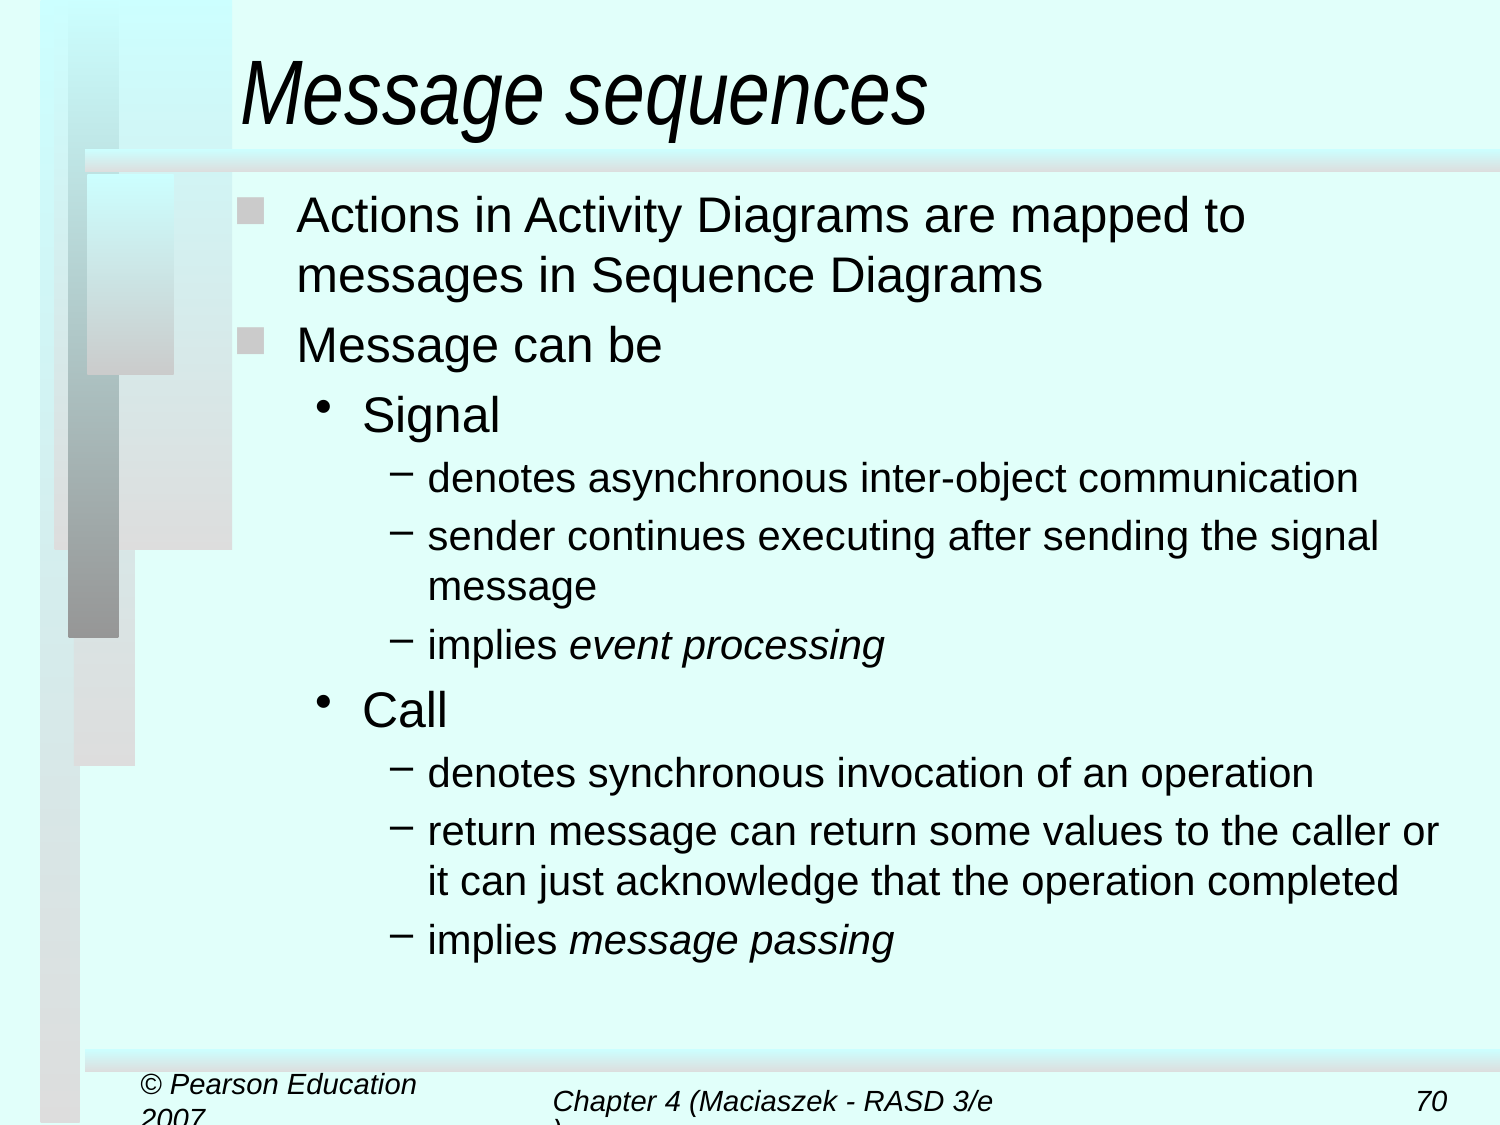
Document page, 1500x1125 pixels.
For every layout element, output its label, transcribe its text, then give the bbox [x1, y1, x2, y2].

slide_number 70 [1149, 1074, 1463, 1125]
footer Chapter 4 (Maciaszek - RASD 3/e) [537, 1074, 1013, 1125]
title Message sequences [225, 0, 1500, 150]
slide_number © Pearson Education 2007 [125, 1074, 438, 1125]
list Actions in Activity Diagrams are mapped to messages in Sequence Diagrams Message can be Signal denotes asynchronous inter-object communication sender continues executing after sending the signal message implies event processing Call denotes synchronous invocation of an operation return message can return some values to the caller or it can just acknowledge that the operation completed implies message passing [225, 174, 1463, 1038]
